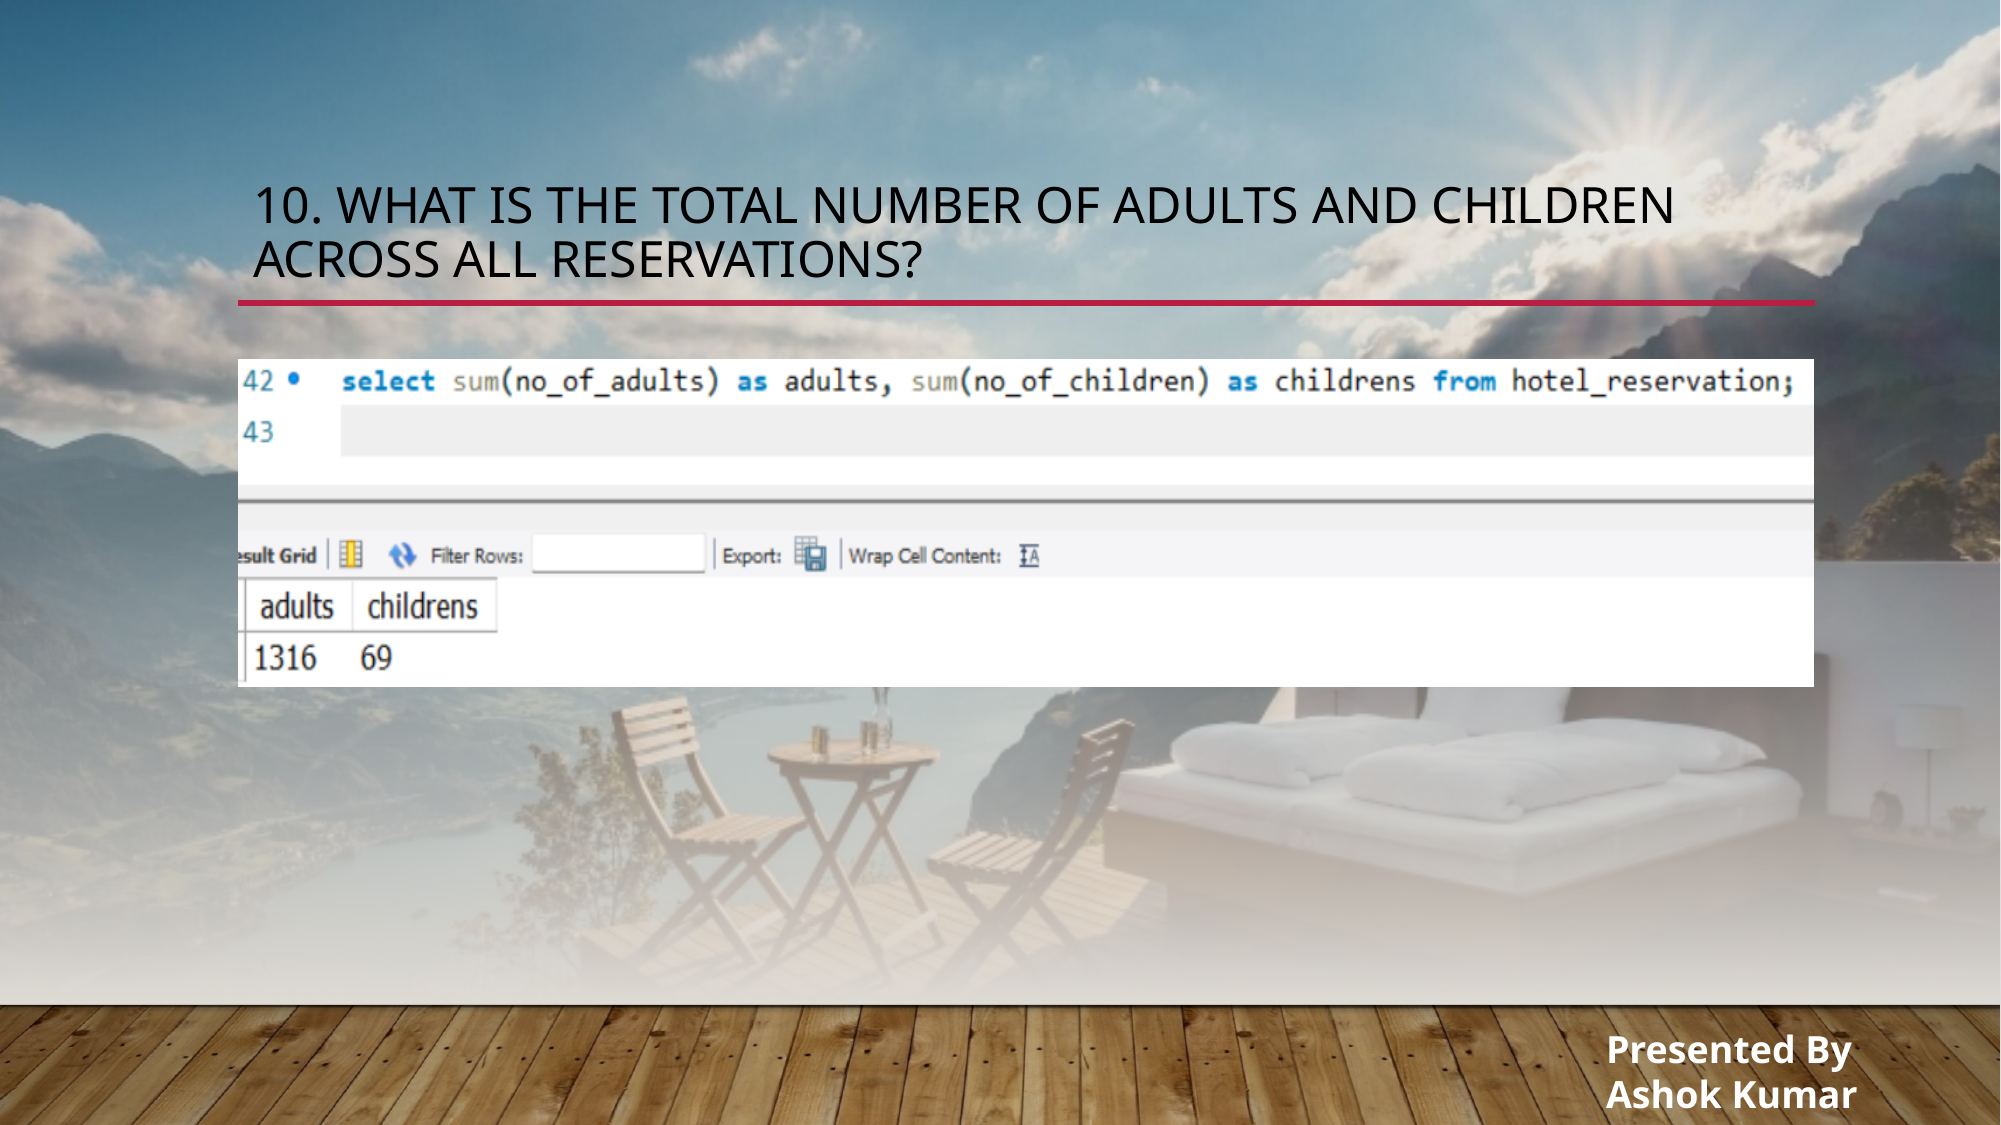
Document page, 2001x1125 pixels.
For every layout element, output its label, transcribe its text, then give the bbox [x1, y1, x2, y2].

text_box Presented By Ashok Kumar Kuruva [1591, 1018, 2000, 1125]
picture [0, 1005, 2001, 1125]
picture [0, 0, 2001, 687]
title 10. What is the total number of adults and children across all reservations? [238, 172, 1814, 305]
